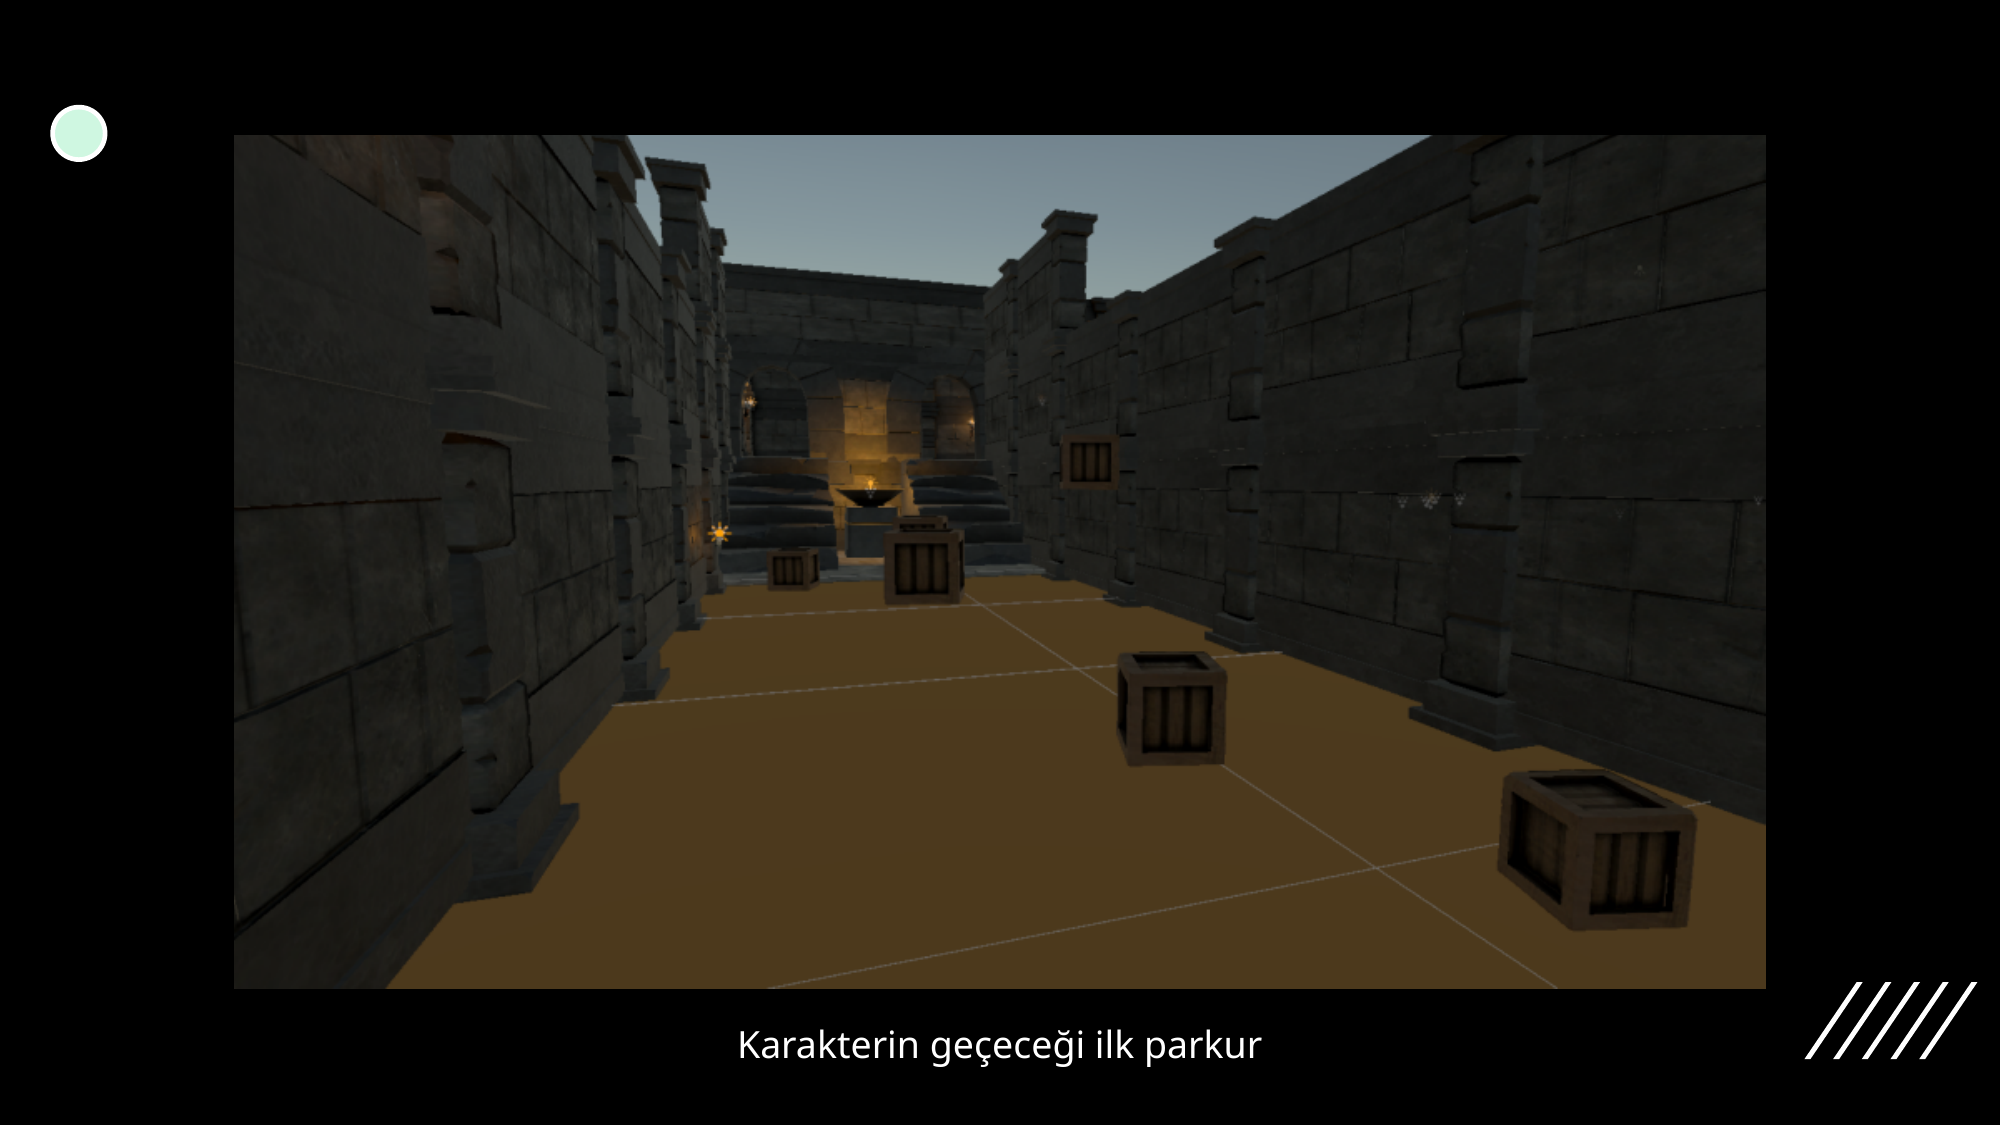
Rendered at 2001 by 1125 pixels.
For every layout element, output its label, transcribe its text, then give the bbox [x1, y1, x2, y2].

text_box Karakterin geçeceği ilk parkur [722, 1013, 1278, 1073]
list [234, 135, 1766, 989]
